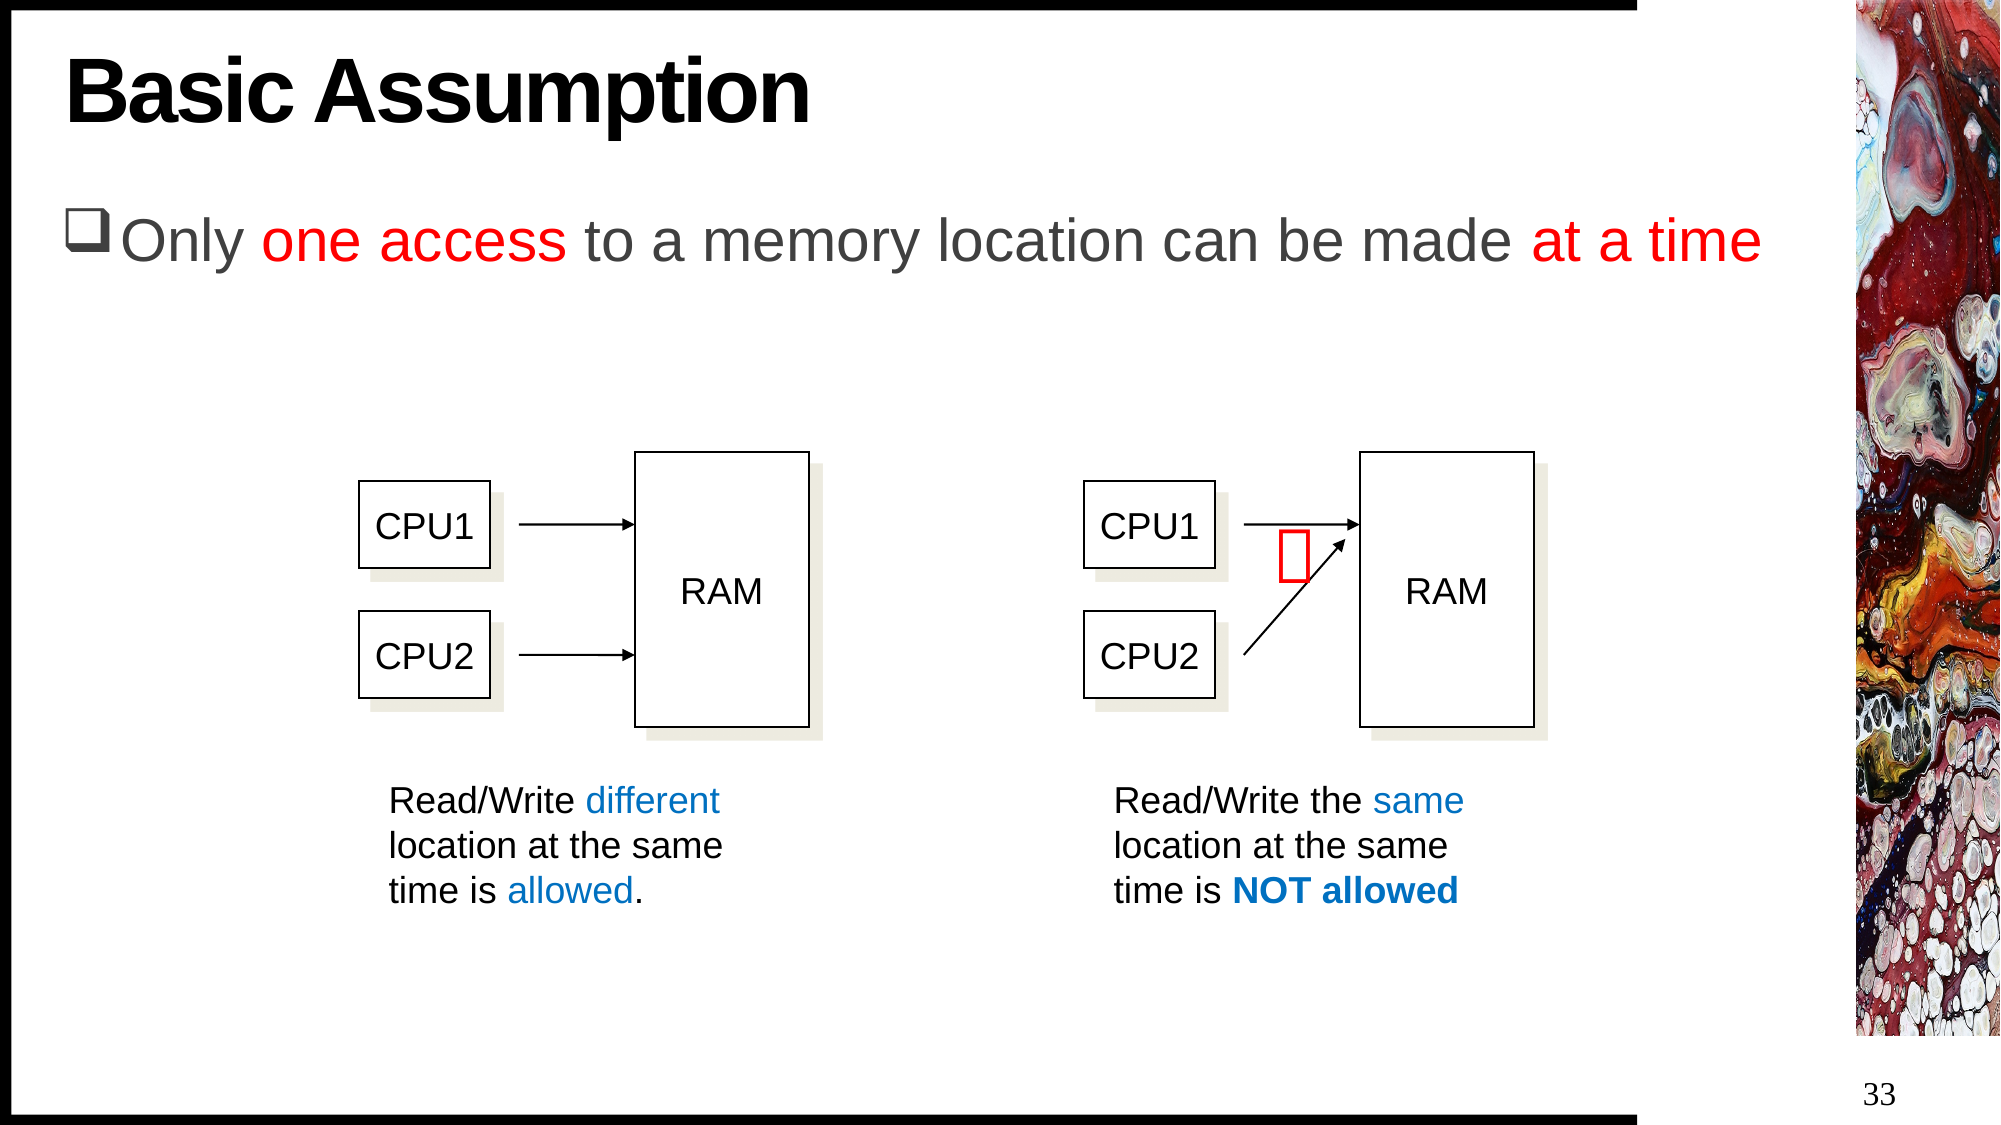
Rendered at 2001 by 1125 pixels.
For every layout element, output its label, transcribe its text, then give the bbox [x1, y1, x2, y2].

list Only one access to a memory location can be made at a time [60, 209, 1817, 320]
slide_number 33 [1856, 1069, 1903, 1115]
picture [1856, 0, 2000, 1036]
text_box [359, 451, 1534, 916]
title Basic Assumption [64, 37, 1573, 149]
